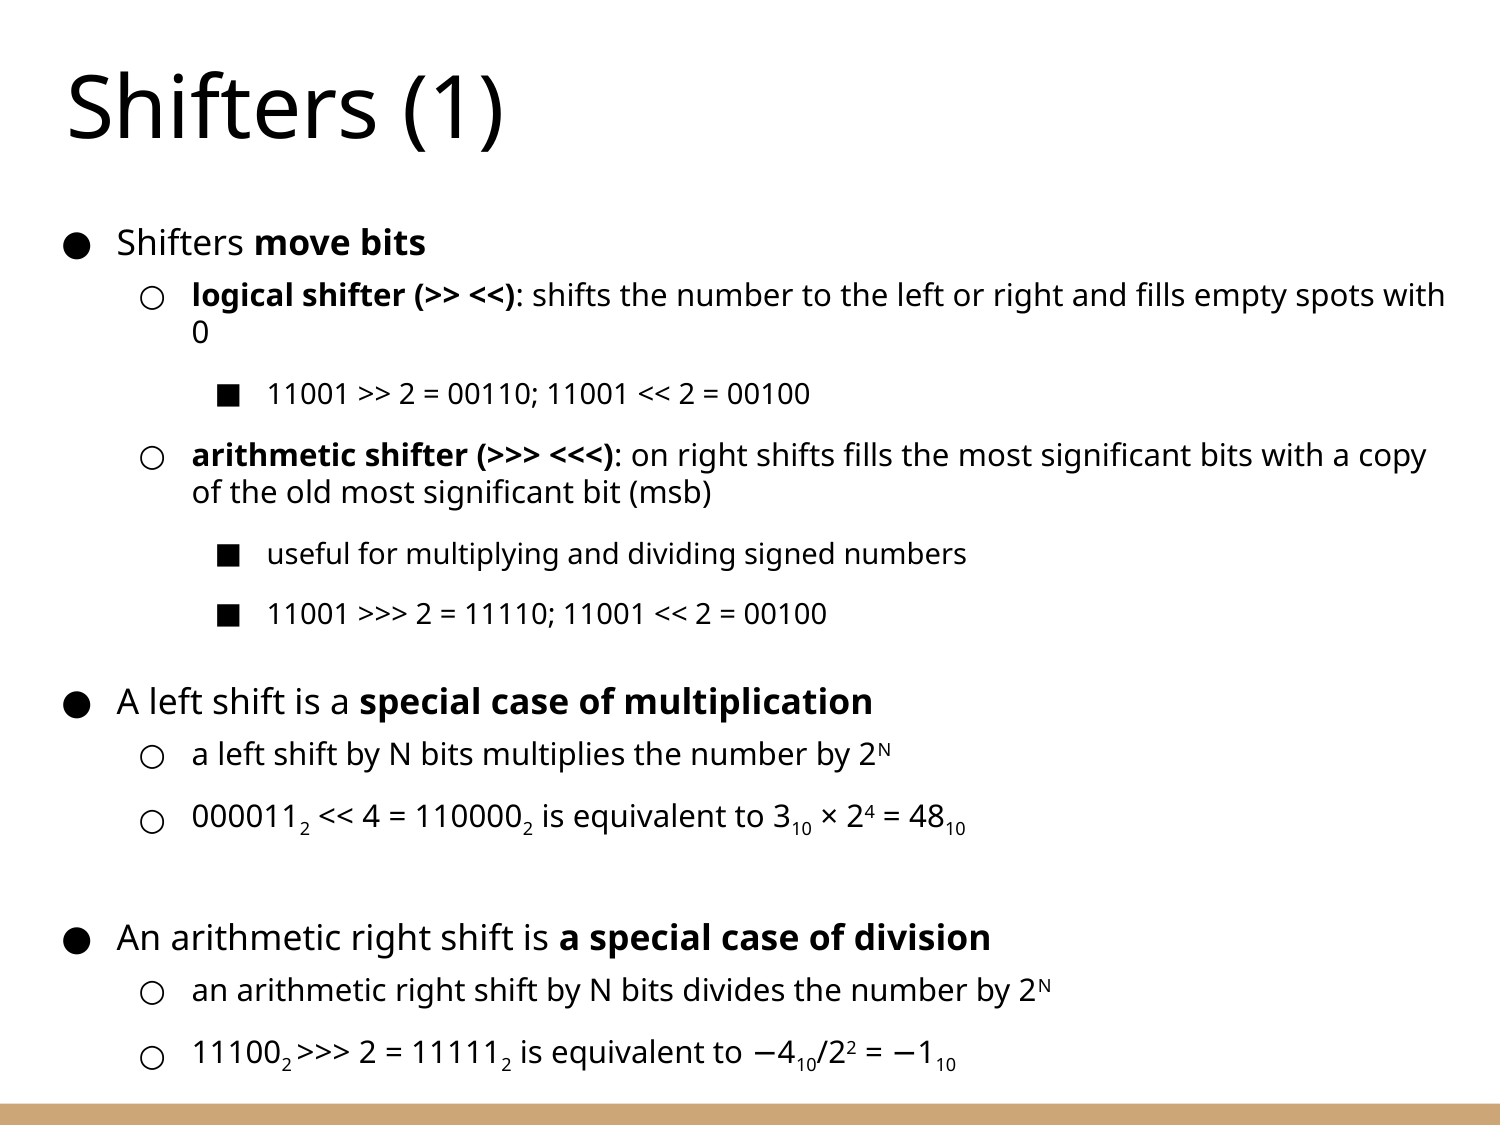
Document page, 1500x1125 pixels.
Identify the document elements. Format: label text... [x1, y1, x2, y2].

list Shifters move bits logical shifter (>> <<): shifts the number to the left or right and fills empty spots with 0 11001 >> 2 = 00110; 11001 << 2 = 00100 arithmetic shifter (>>> <<<): on right shifts fills the most significant bits with a copy of the old most significant bit (msb) useful for multiplying and dividing signed numbers 11001 >>> 2 = 11110; 11001 << 2 = 00100 A left shift is a special case of multiplication a left shift by N bits multiplies the number by 2N 0000112 << 4 = 1100002 is equivalent to 310 × 24 = 4810 An arithmetic right shift is a special case of division an arithmetic right shift by N bits divides the number by 2N 111002 >>> 2 = 111112 is equivalent to −410/22 = −110 [26, 198, 1474, 1077]
title Shifters (1) [51, 69, 1449, 172]
